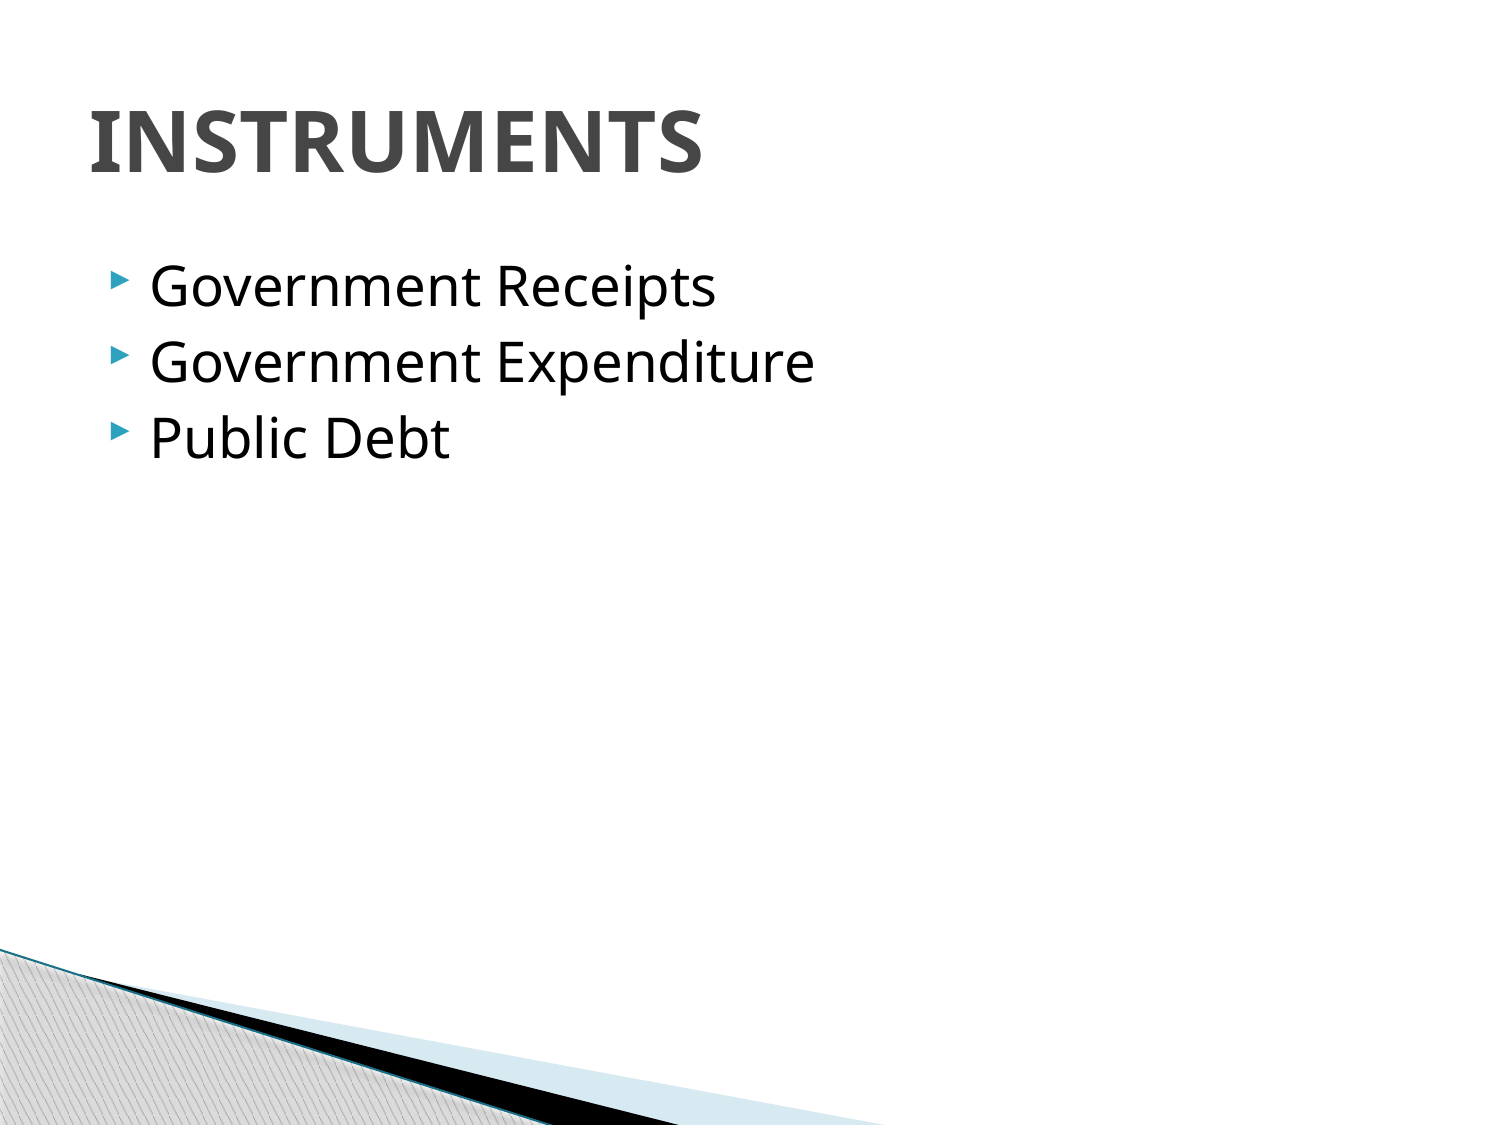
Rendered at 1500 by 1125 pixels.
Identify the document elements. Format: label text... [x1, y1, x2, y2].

list Government Receipts Government Expenditure Public Debt [75, 243, 1425, 986]
title INSTRUMENTS [75, 45, 1425, 233]
